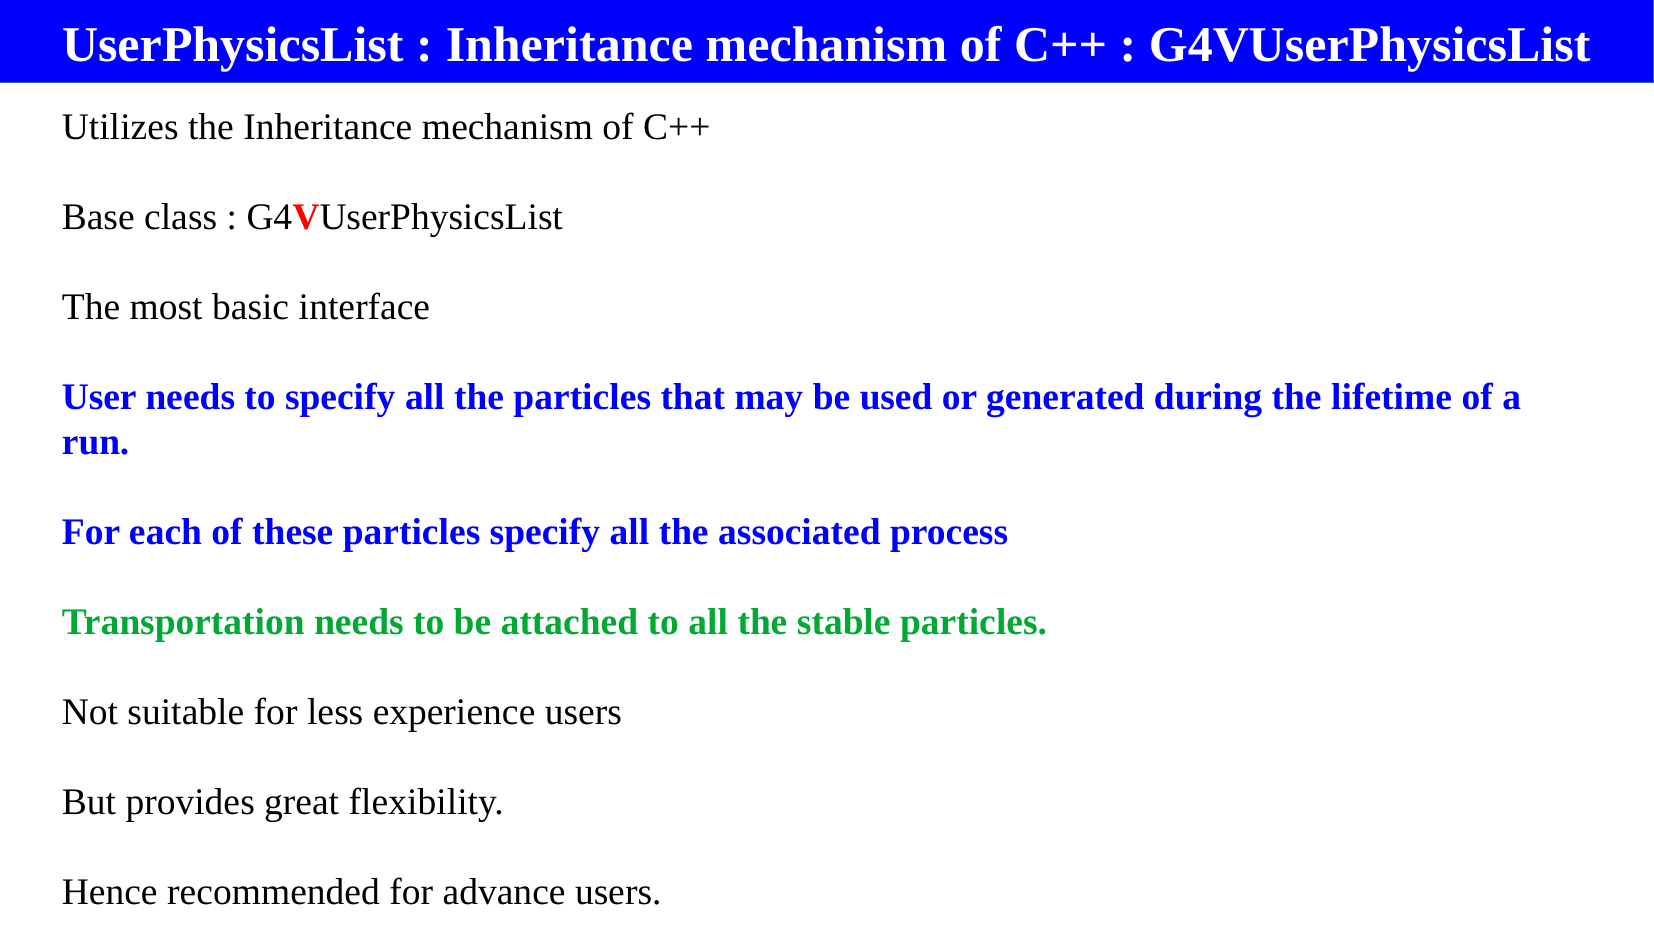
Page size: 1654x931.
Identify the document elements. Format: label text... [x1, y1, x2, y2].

text_box UserPhysicsList : Inheritance mechanism of C++ : G4VUserPhysicsList [0, 0, 1654, 83]
text_box Utilizes the Inheritance mechanism of C++ Base class : G4VUserPhysicsList The most basic interface User needs to specify all the particles that may be used or generated during the lifetime of a run. For each of these particles specify all the associated process Transportation needs to be attached to all the stable particles. Not suitable for less experience users But provides great flexibility. Hence recommended for advance users. [47, 94, 1583, 865]
